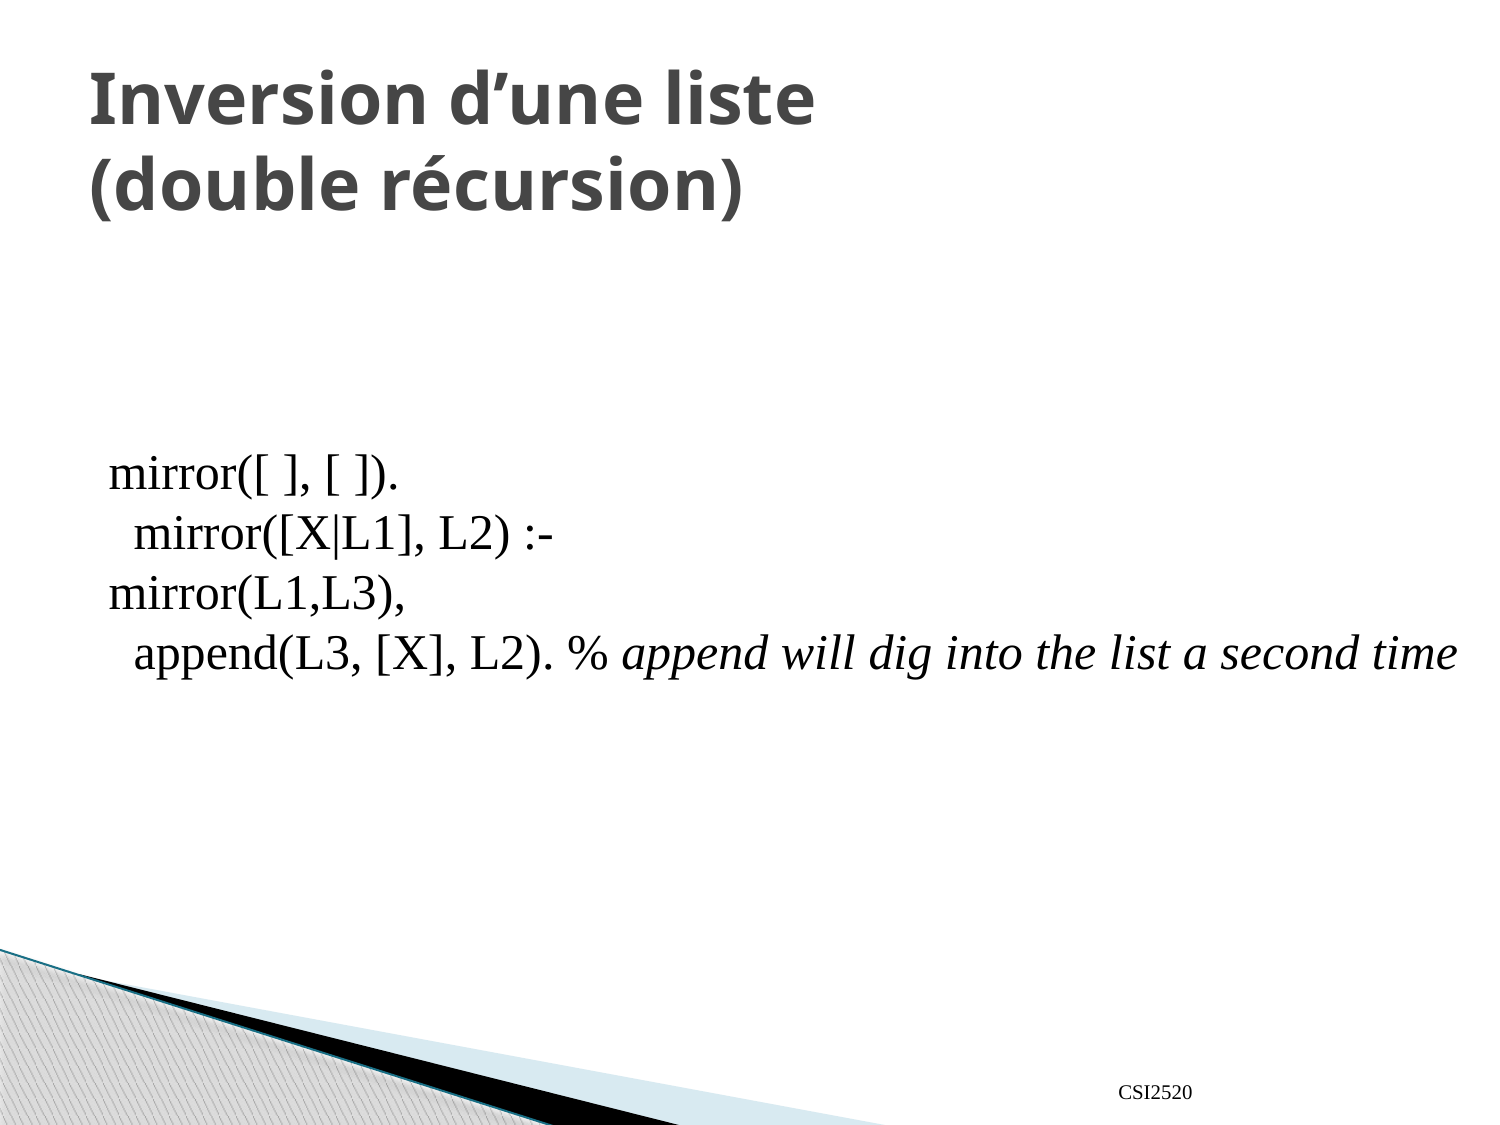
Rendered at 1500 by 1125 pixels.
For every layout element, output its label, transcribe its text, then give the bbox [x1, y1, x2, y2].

title Inversion d’une liste (double récursion) [75, 45, 1425, 233]
slide_number CSI2520 [1103, 1051, 1419, 1112]
text_box mirror([ ], [ ]). mirror([X|L1], L2) :- mirror(L1,L3), append(L3, [X], L2). % append will dig into the list a second time [93, 432, 1474, 748]
